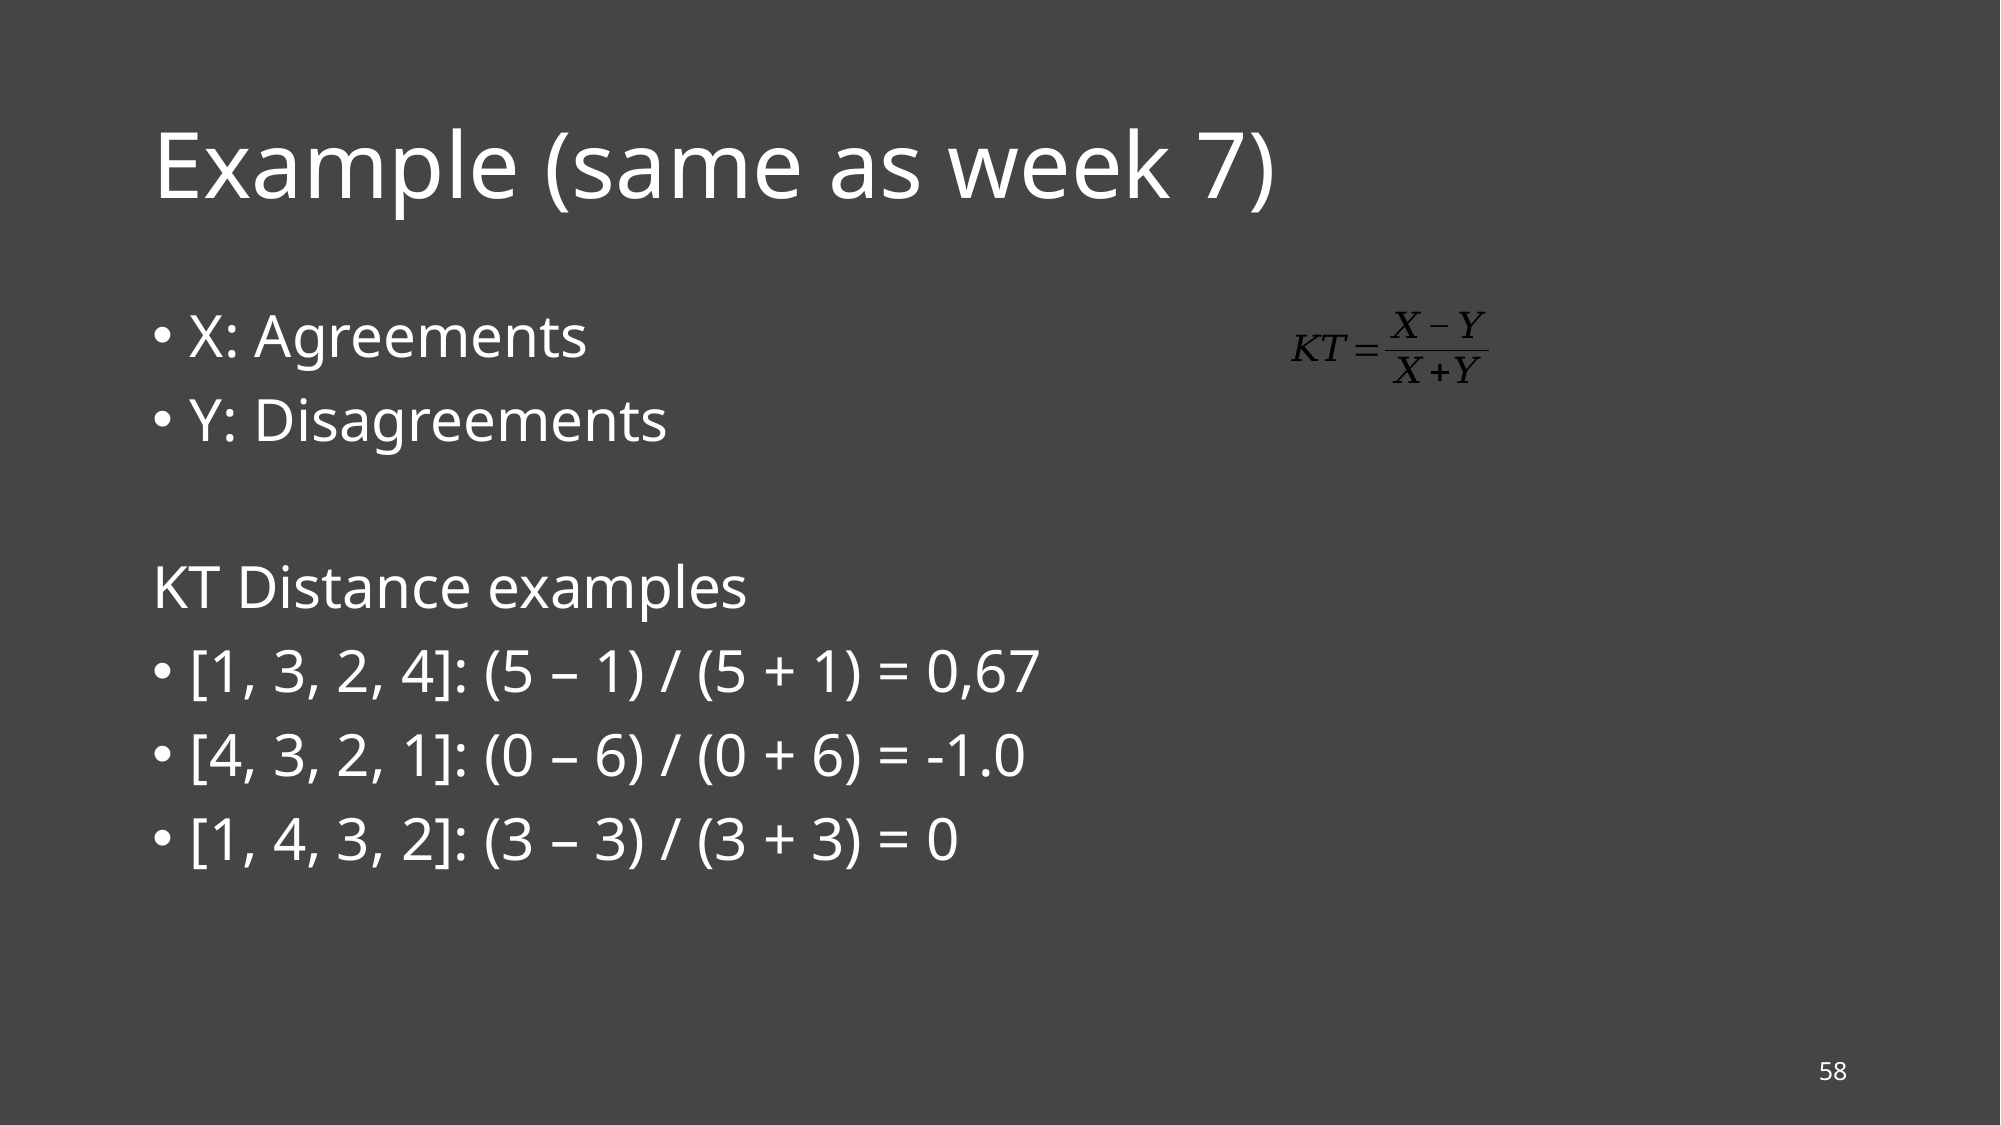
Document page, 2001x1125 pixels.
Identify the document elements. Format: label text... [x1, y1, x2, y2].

title Example (same as week 7) [137, 59, 1863, 278]
slide_number 58 [1412, 1042, 1863, 1103]
list X: Agreements Y: Disagreements KT Distance examples [1, 3, 2, 4]: (5 – 1) / (5 + 1) = 0,67 [4, 3, 2, 1]: (0 – 6) / (0 + 6) = -1.0 [1, 4, 3, 2]: (3 – 3) / (3 + 3) = 0 [137, 299, 1863, 1014]
